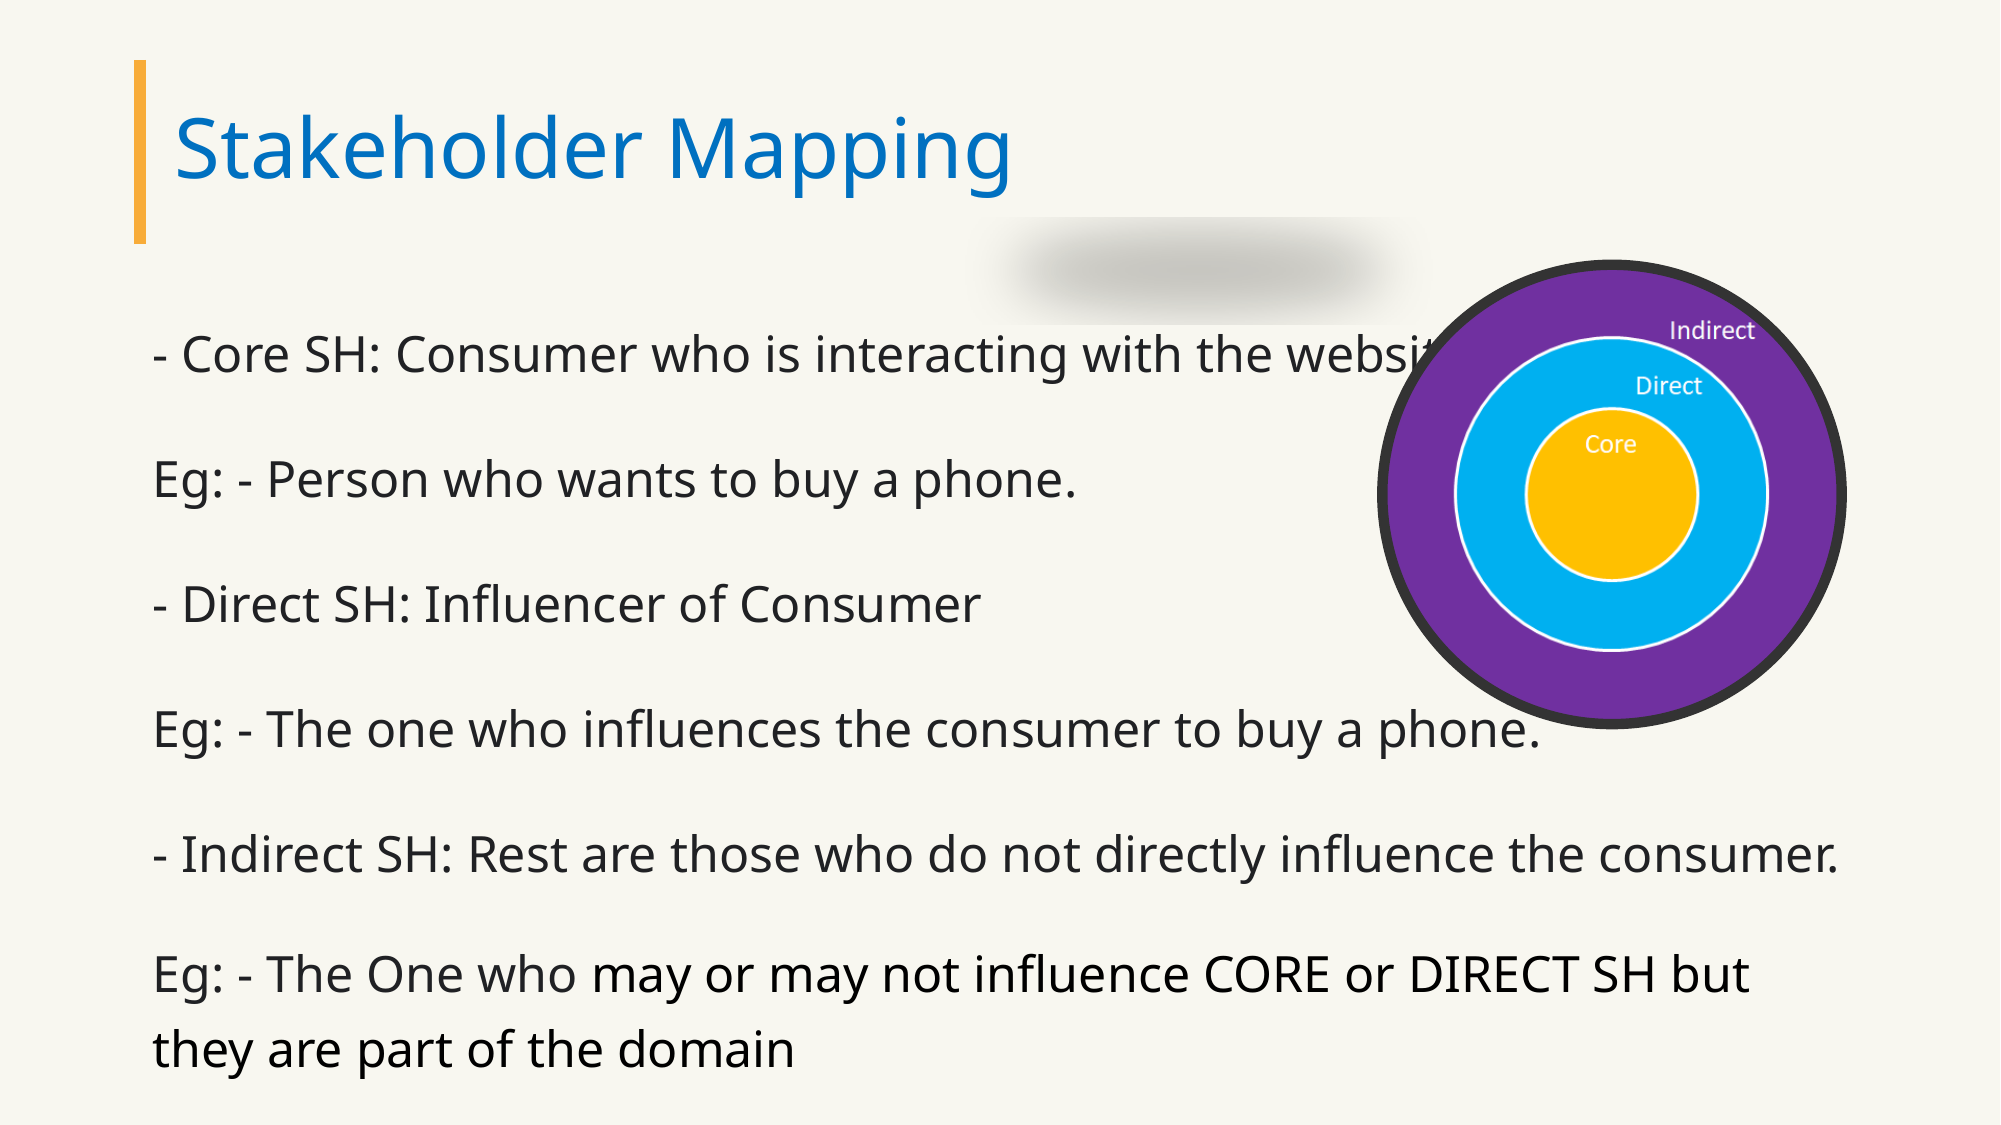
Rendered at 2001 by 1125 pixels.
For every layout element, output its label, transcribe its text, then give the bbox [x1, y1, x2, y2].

list - Core SH: Consumer who is interacting with the website Eg: - Person who wants to buy a phone. - Direct SH: Influencer of Consumer Eg: - The one who influences the consumer to buy a phone. - Indirect SH: Rest are those who do not directly influence the consumer. Eg: - The One who may or may not influence CORE or DIRECT SH but they are part of the domain [137, 299, 1863, 1086]
picture [1382, 264, 1842, 725]
title Stakeholder Mapping [159, 59, 1863, 244]
